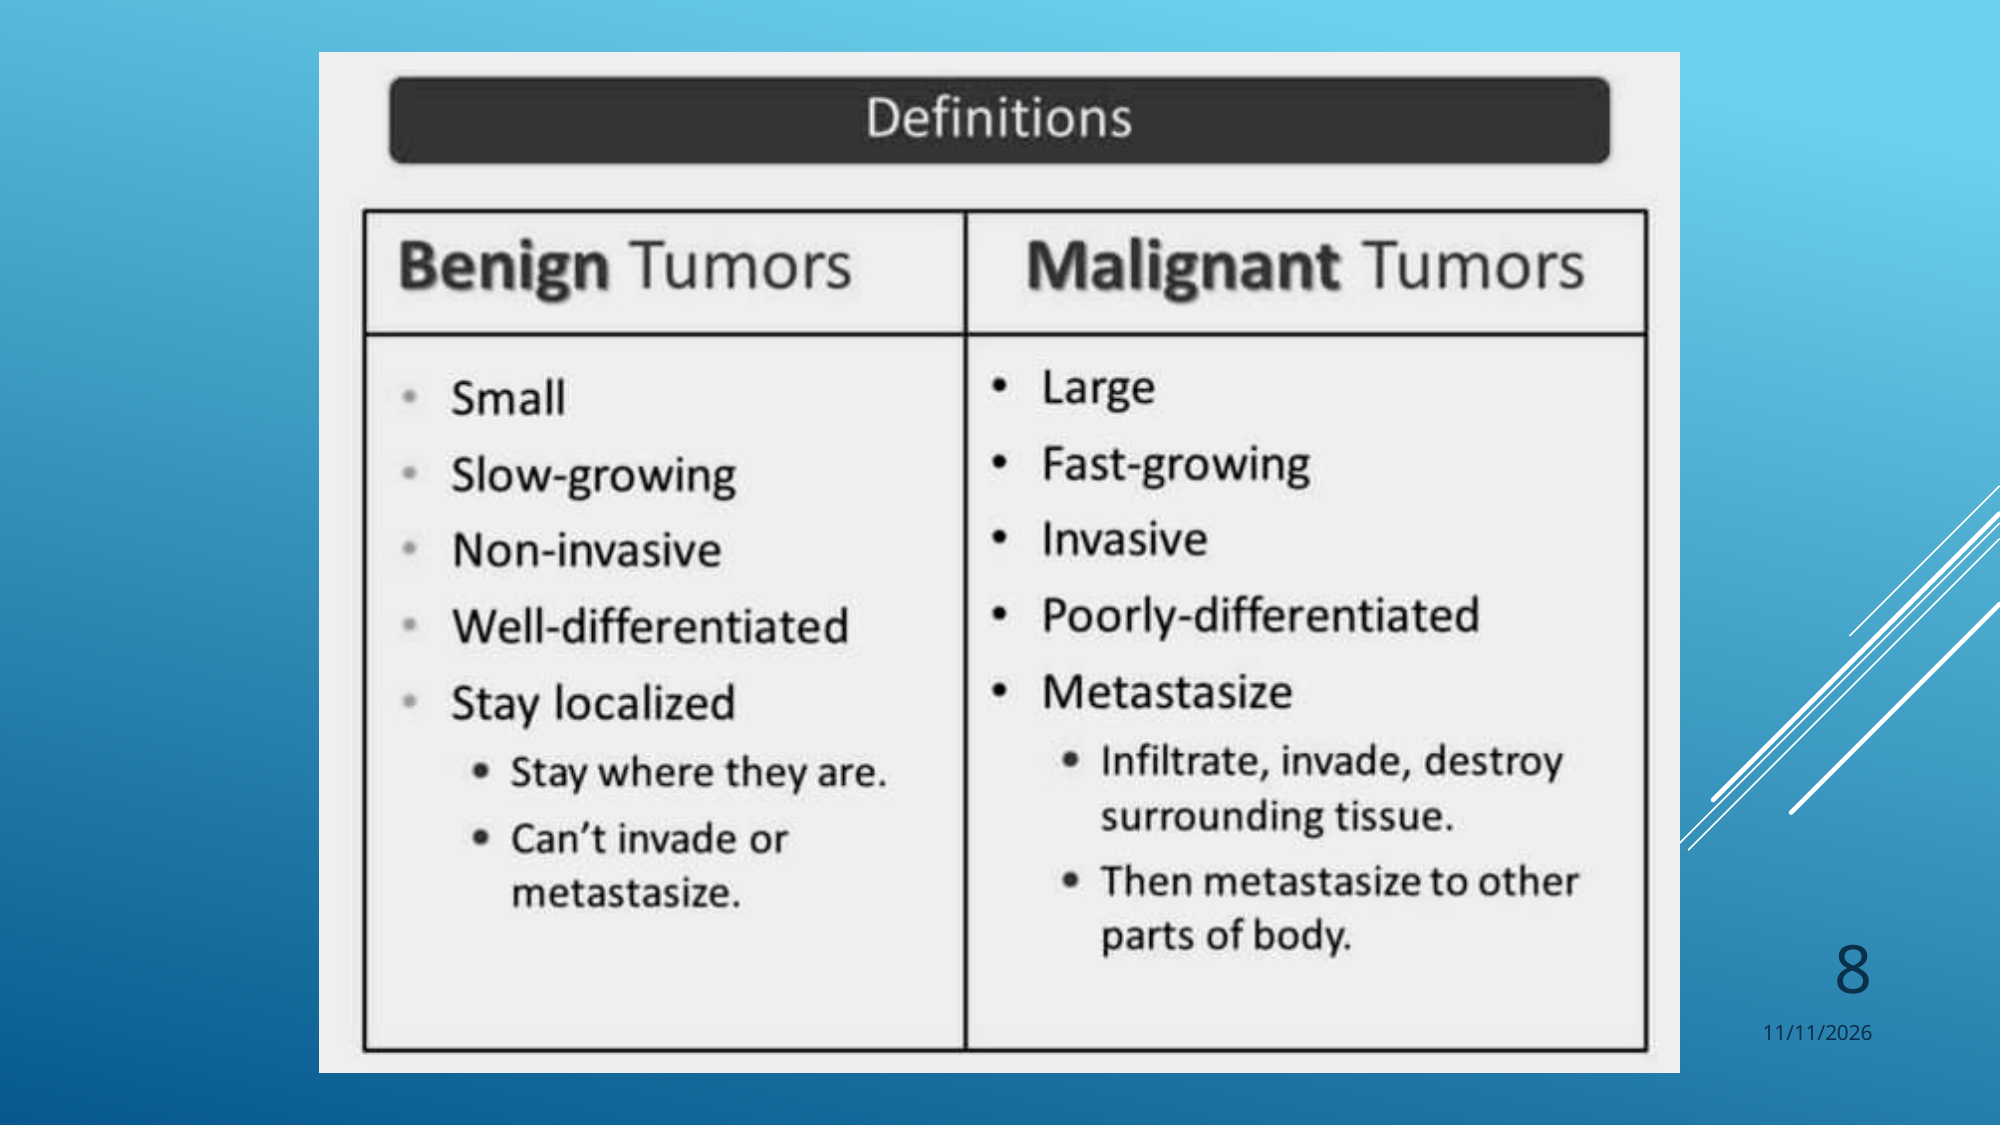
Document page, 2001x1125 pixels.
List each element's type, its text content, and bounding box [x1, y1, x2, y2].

slide_number 8 [1700, 915, 1888, 1025]
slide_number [1681, 1012, 1888, 1073]
picture [319, 52, 1681, 1073]
